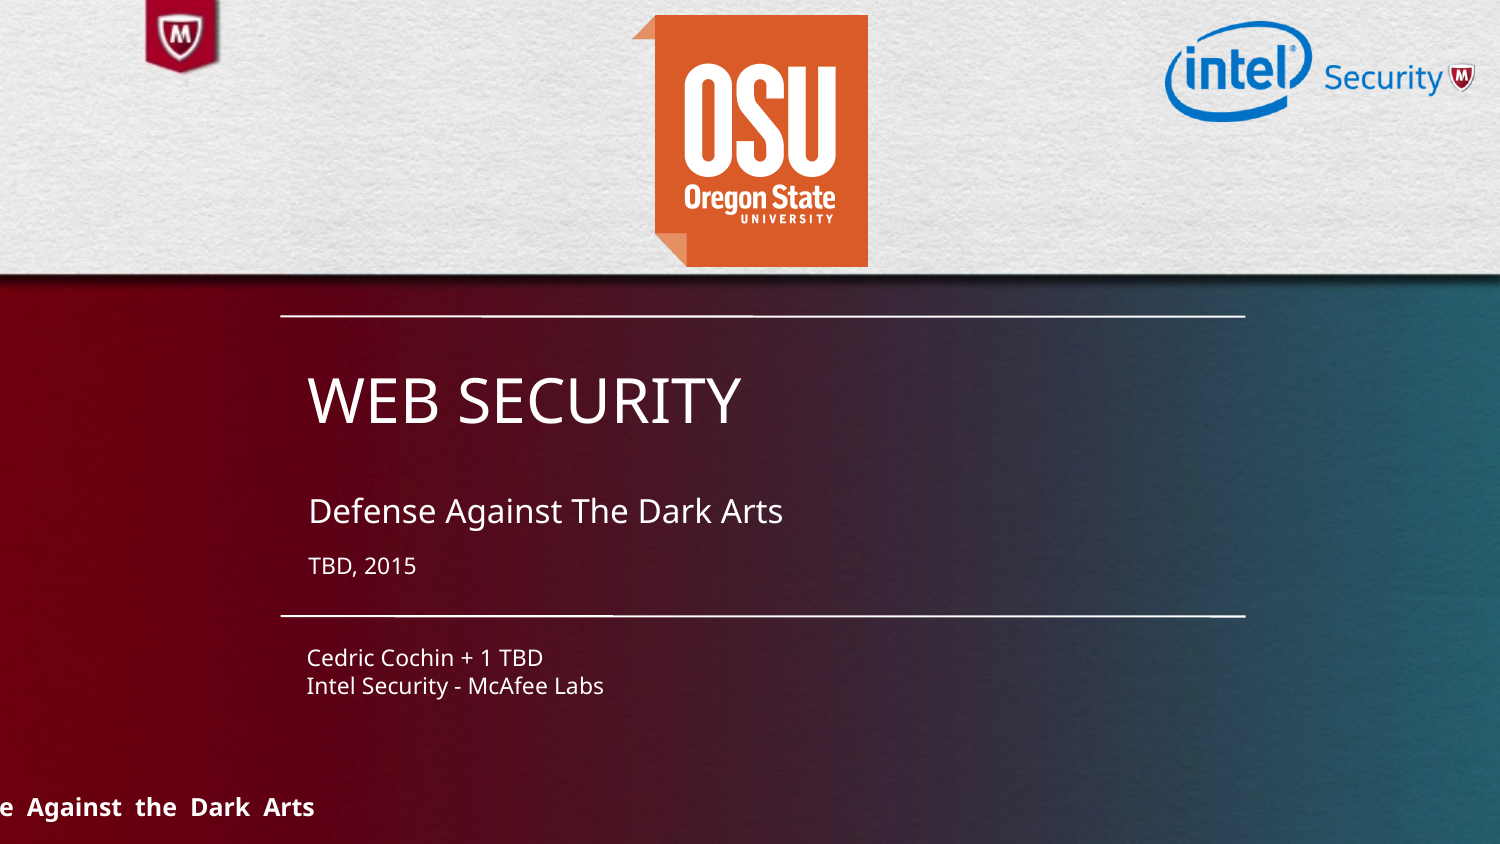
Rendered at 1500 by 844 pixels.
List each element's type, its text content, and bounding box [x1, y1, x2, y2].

text_box Cedric Cochin + 1 TBD Intel Security - McAfee Labs [291, 636, 649, 707]
title Web Security [292, 350, 1246, 529]
text_box TBD, 2015 [293, 545, 1179, 611]
subtitle Defense Against The Dark Arts [293, 485, 1180, 551]
picture [0, 0, 1500, 844]
